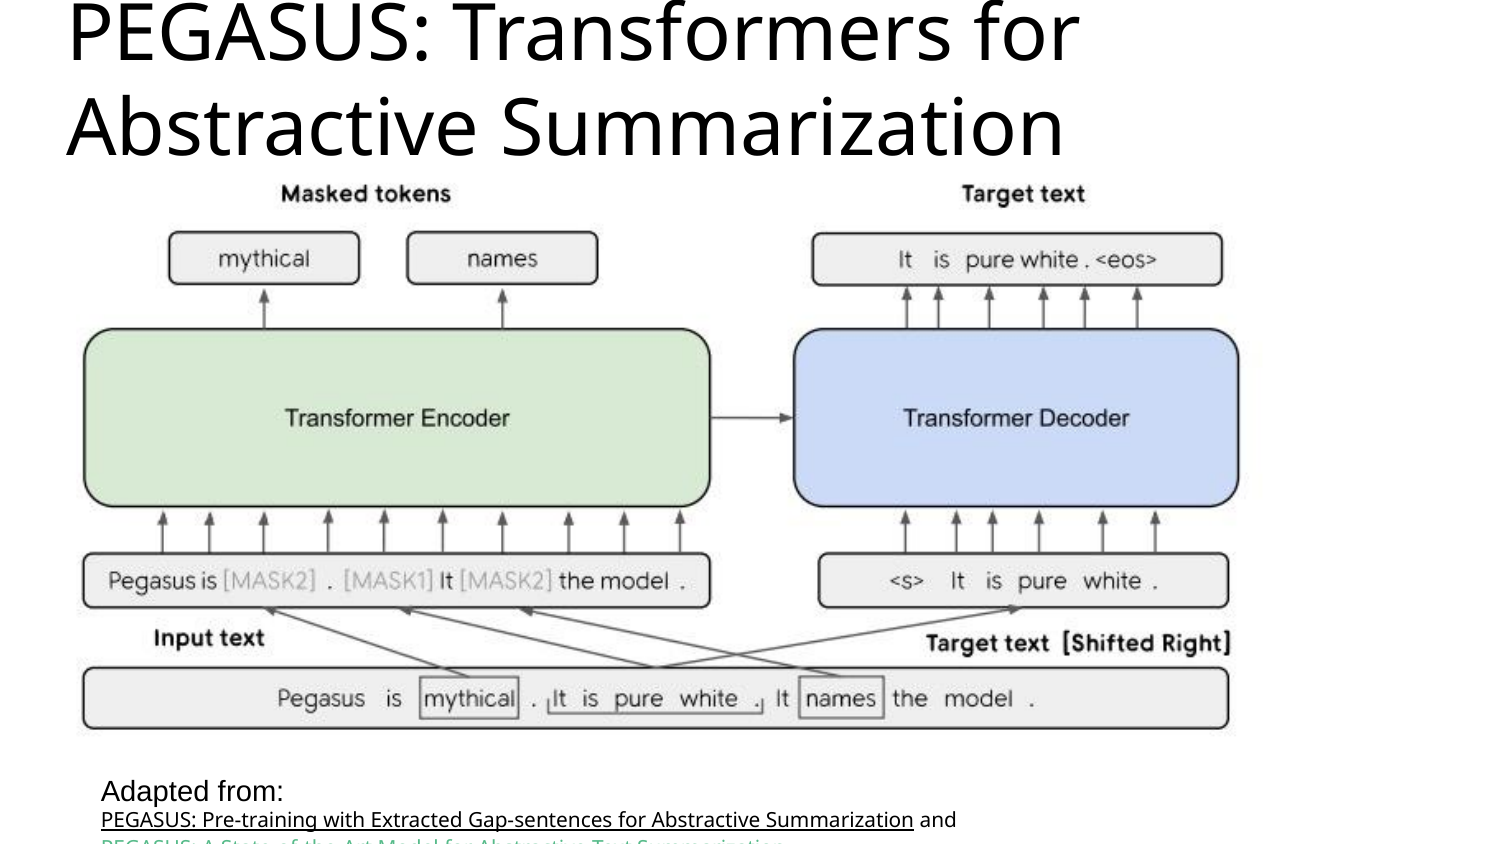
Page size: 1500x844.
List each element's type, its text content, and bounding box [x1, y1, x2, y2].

text_box Adapted from: PEGASUS: Pre-training with Extracted Gap-sentences for Abstractive Summarization and PEGASUS: A State-of-the-Art Model for Abstractive Text Summarization [85, 783, 1036, 844]
picture [24, 156, 1307, 776]
title PEGASUS: Transformers for Abstractive Summarization [51, 49, 1449, 187]
